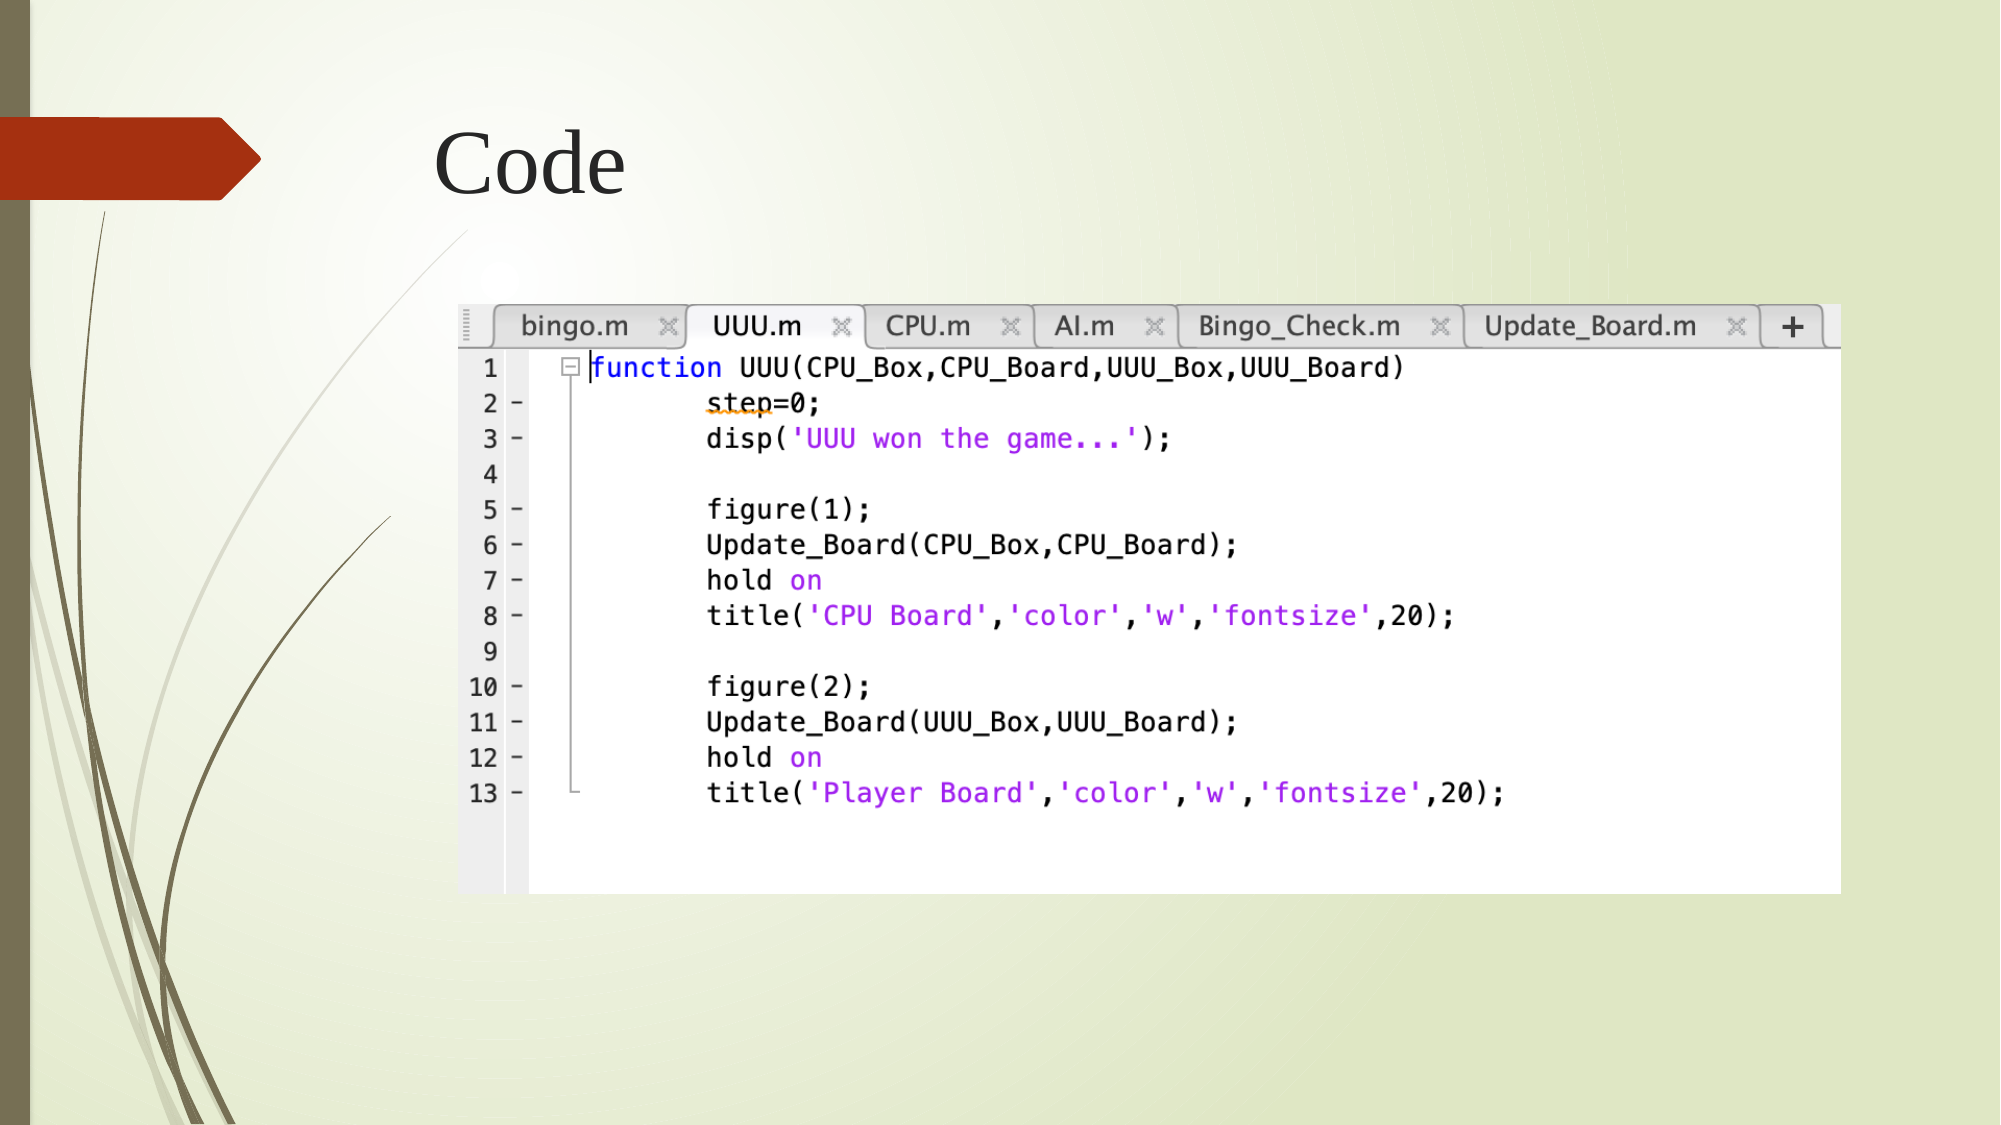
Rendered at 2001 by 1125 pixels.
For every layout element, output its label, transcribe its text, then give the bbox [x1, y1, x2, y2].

title Code [418, 93, 1881, 305]
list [458, 303, 1841, 894]
